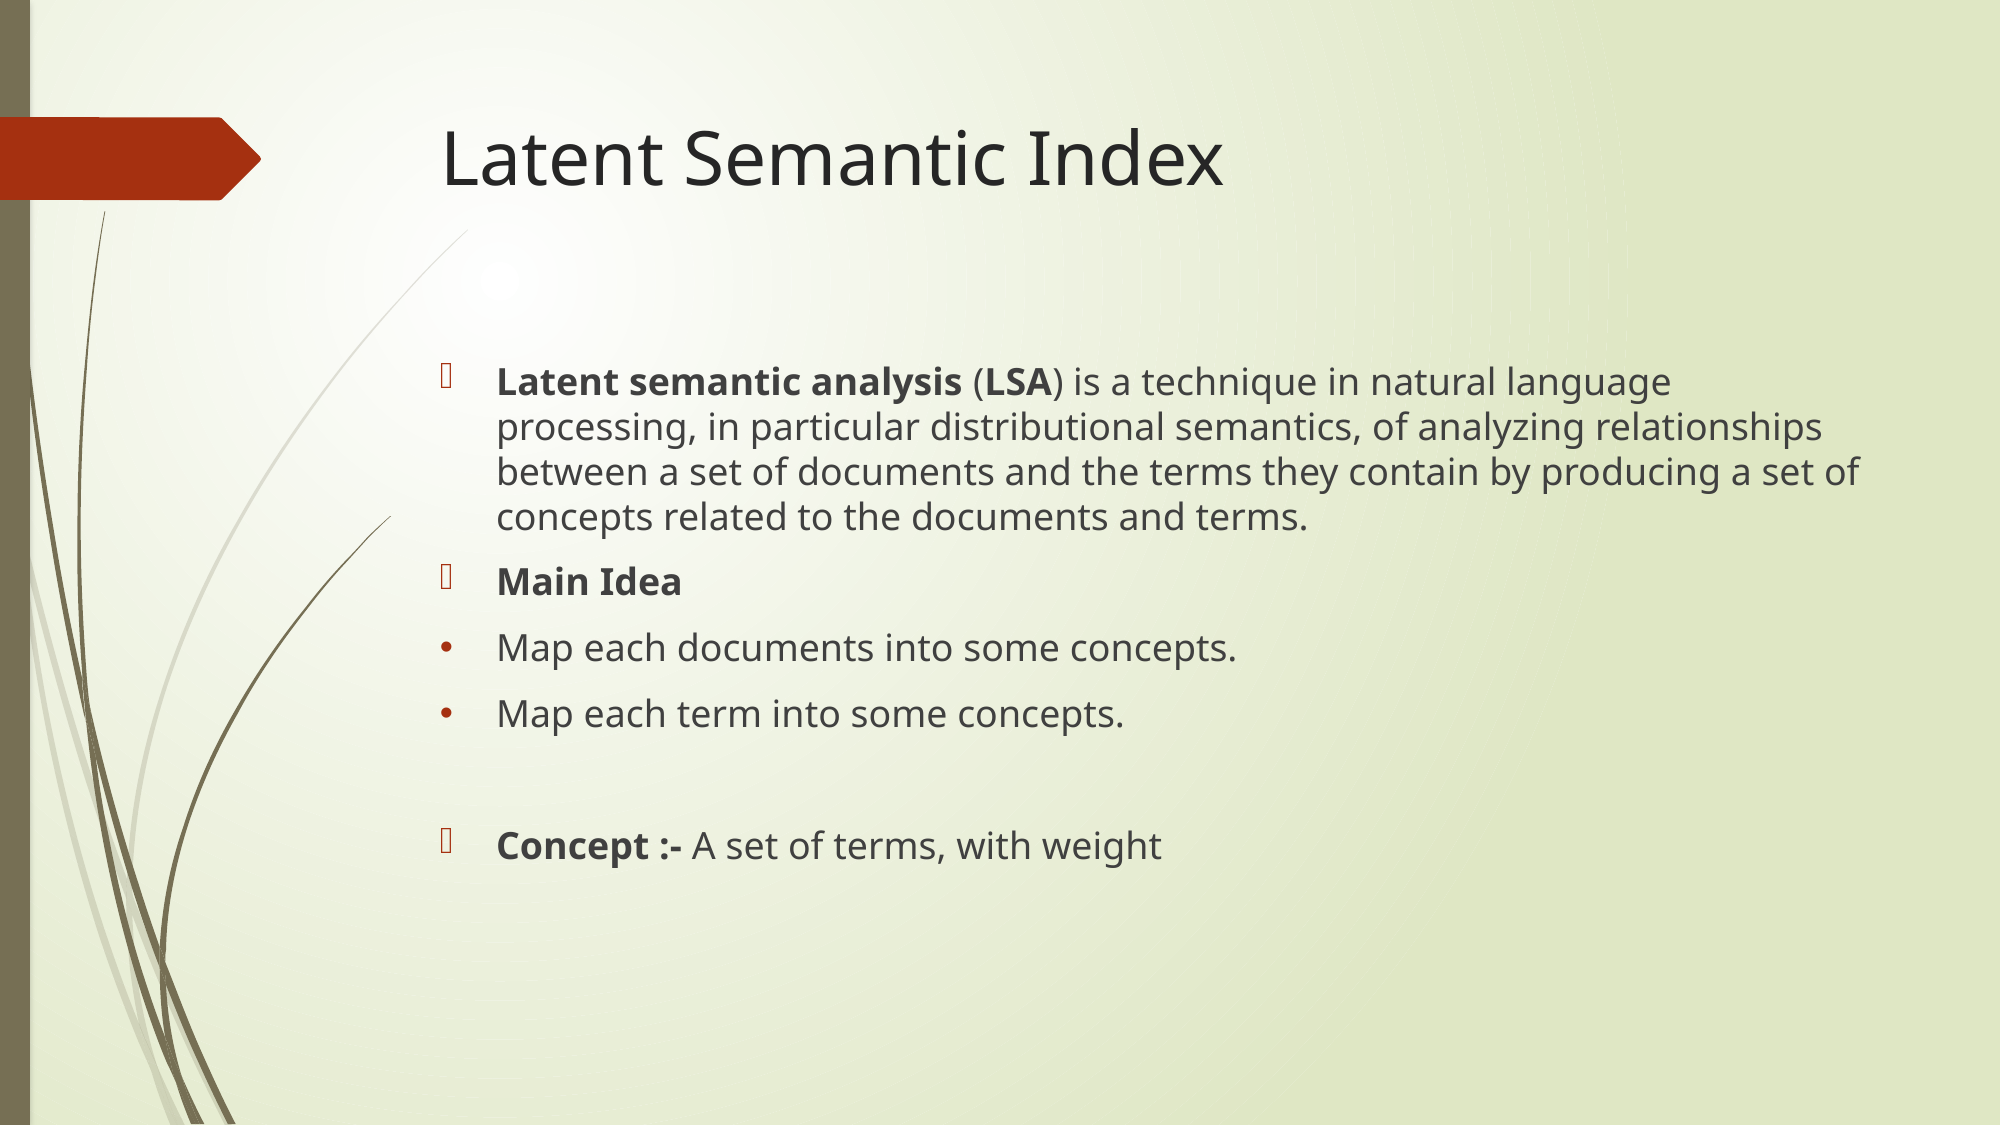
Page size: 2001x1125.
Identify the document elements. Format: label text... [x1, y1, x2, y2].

title Latent Semantic Index [425, 102, 1888, 313]
list Latent semantic analysis (LSA) is a technique in natural language processing, in particular distributional semantics, of analyzing relationships between a set of documents and the terms they contain by producing a set of concepts related to the documents and terms. Main Idea Map each documents into some concepts. Map each term into some concepts. Concept :- A set of terms, with weight [424, 350, 1888, 960]
